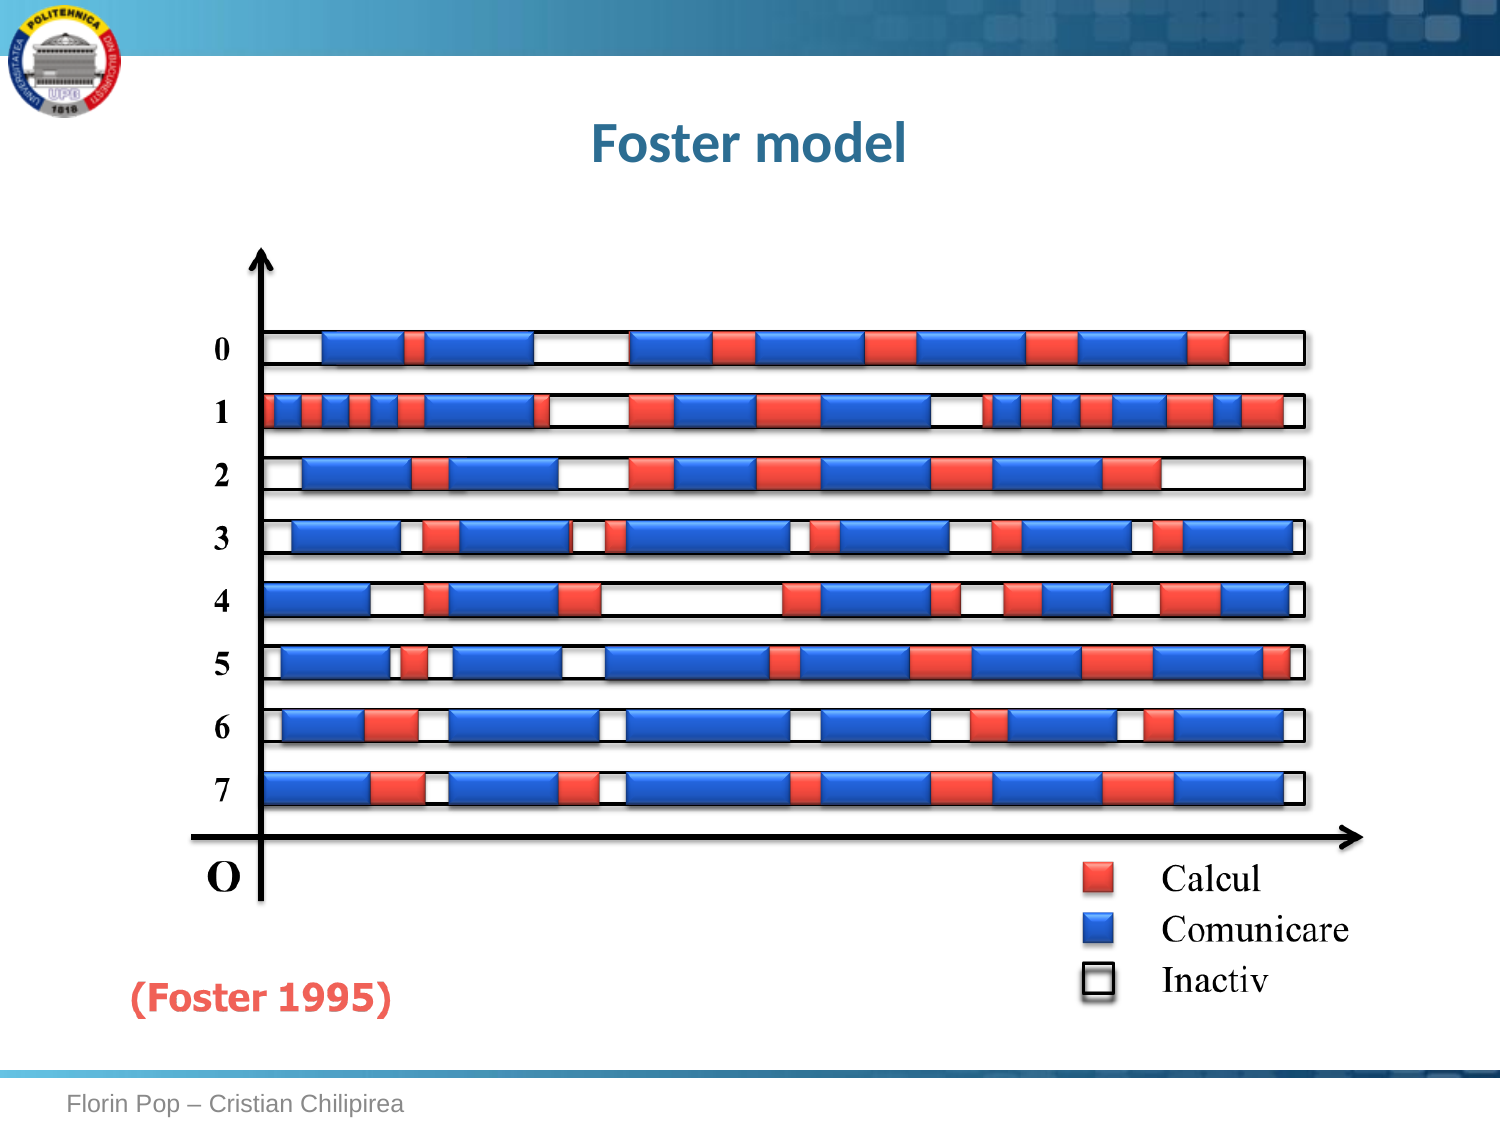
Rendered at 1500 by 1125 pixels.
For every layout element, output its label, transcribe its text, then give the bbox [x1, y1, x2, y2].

title Foster model [51, 102, 1449, 178]
picture [0, 1070, 1500, 1078]
picture [106, 219, 1394, 1042]
footer Florin Pop – Cristian Chilipirea [51, 1083, 1157, 1125]
picture [0, 0, 1500, 118]
